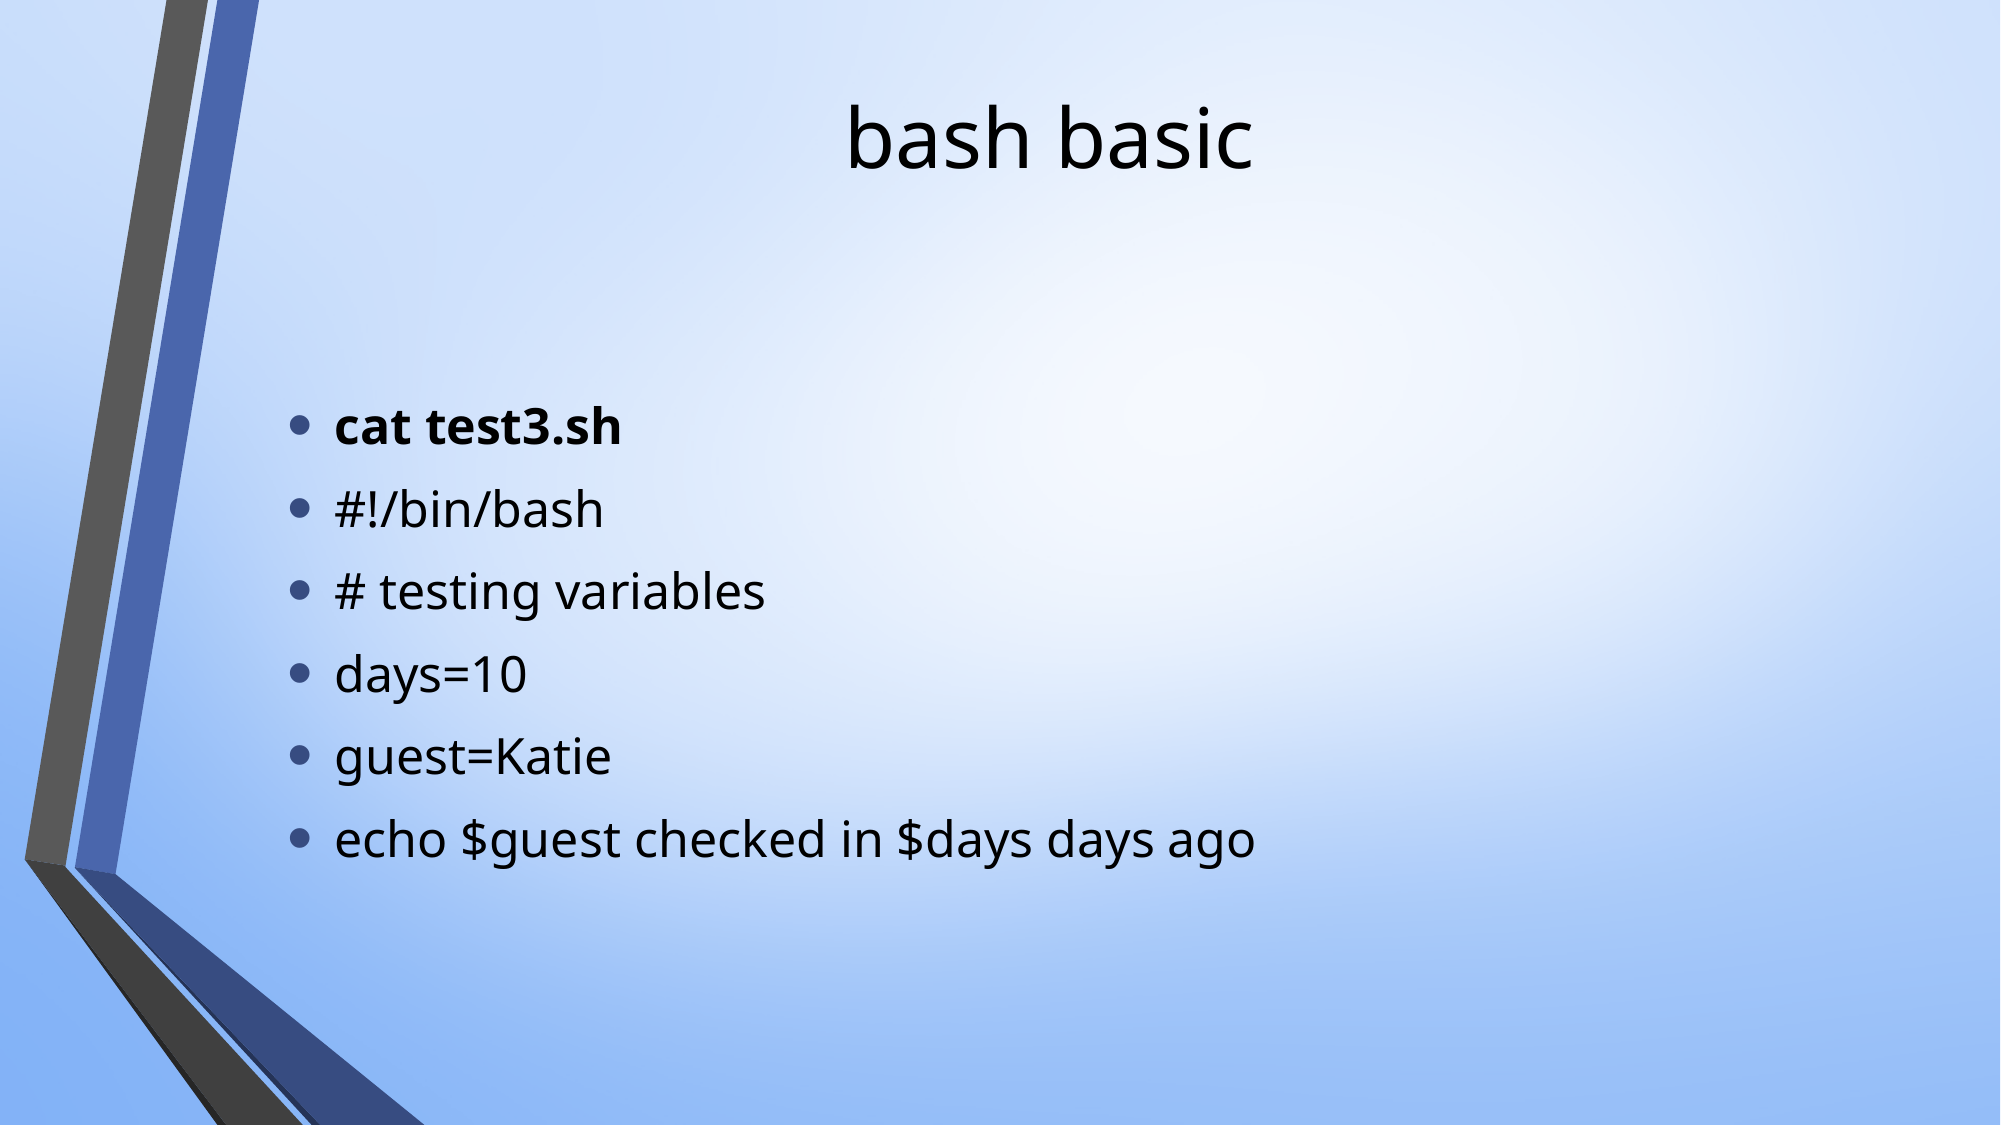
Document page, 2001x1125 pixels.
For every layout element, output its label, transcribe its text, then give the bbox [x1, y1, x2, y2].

title bash basic [105, 26, 1516, 244]
list cat test3.sh #!/bin/bash # testing variables days=10 guest=Katie echo $guest checked in $days days ago [272, 353, 1683, 991]
